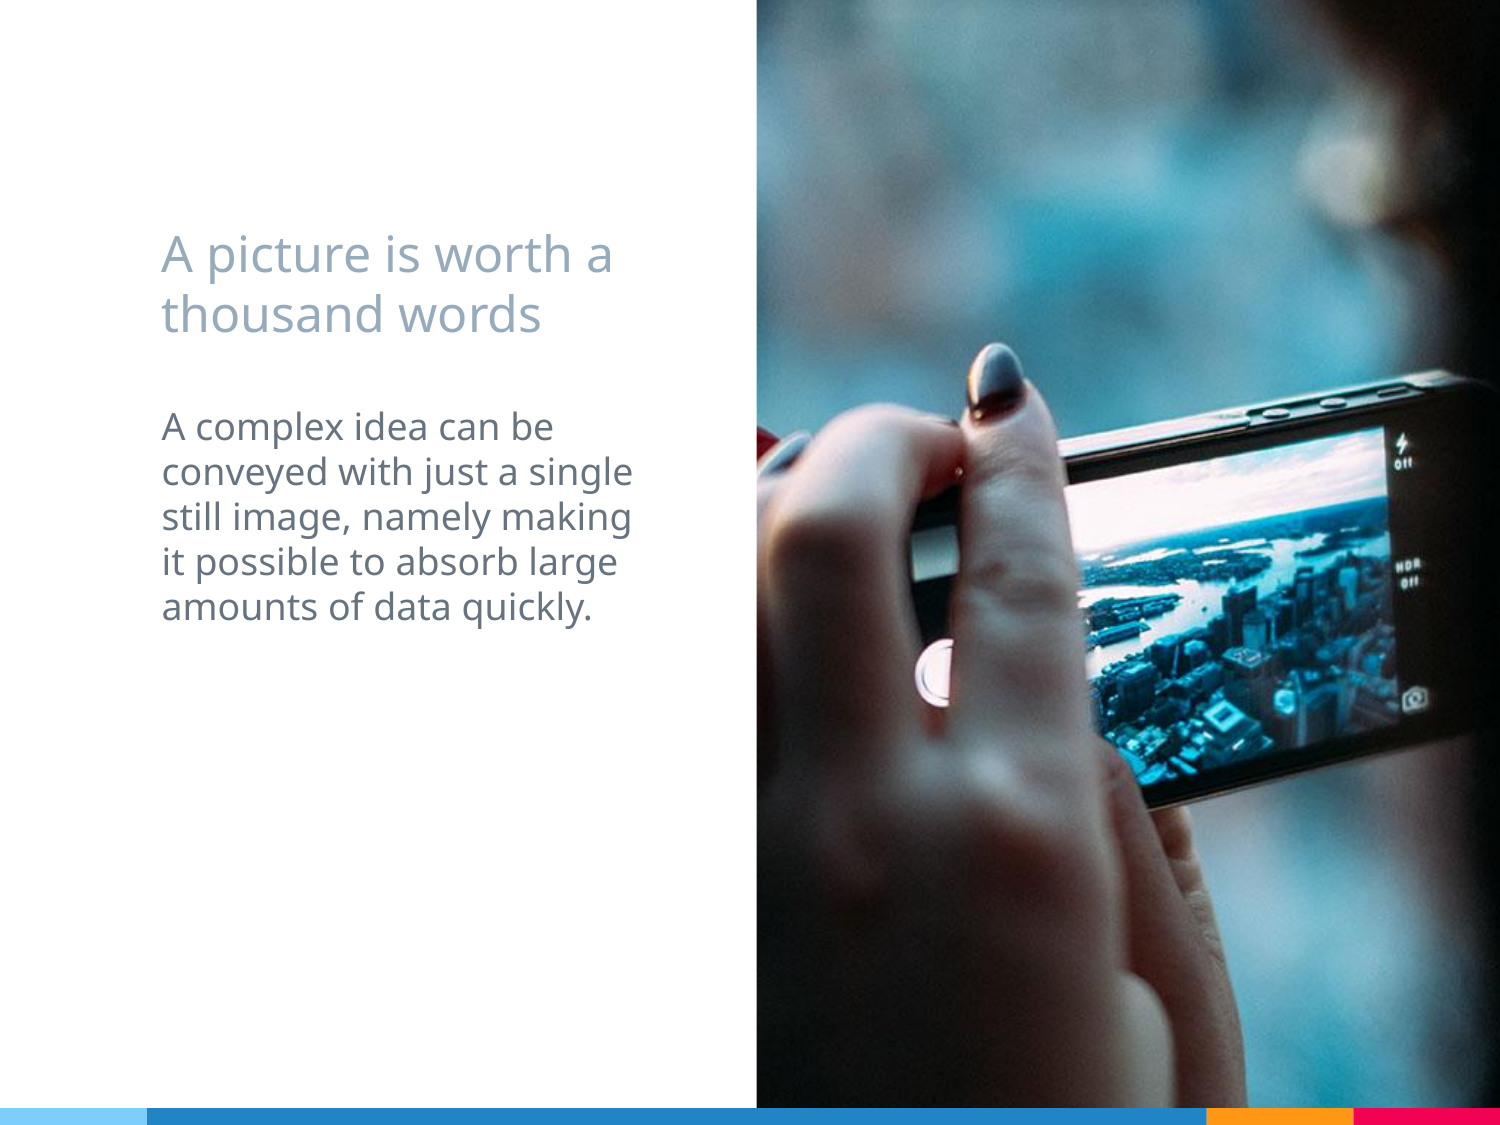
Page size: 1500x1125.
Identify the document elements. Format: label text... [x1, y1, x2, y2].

picture [756, 0, 1500, 1108]
title A picture is worth a thousand words [146, 214, 655, 358]
list A complex idea can be conveyed with just a single still image, namely making it possible to absorb large amounts of data quickly. [146, 387, 655, 746]
